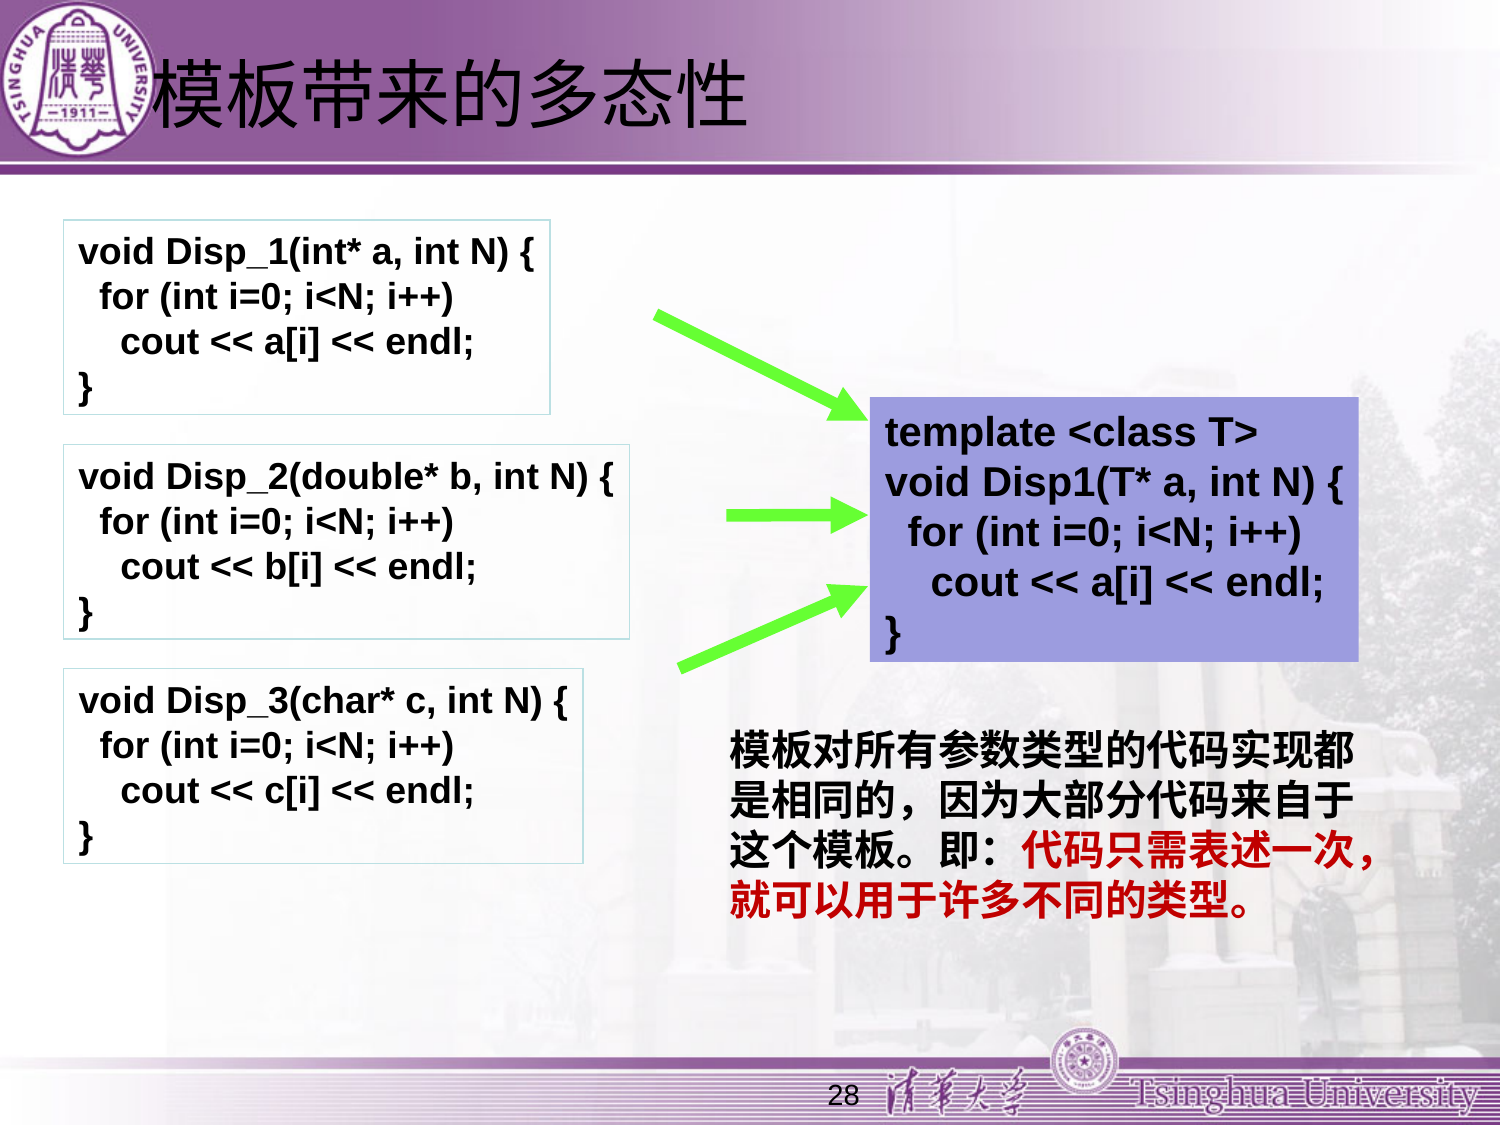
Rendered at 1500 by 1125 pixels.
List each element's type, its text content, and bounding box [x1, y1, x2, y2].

text_box [679, 585, 868, 669]
title 模板带来的多态性 [135, 19, 1411, 166]
text_box [655, 314, 869, 421]
text_box template <class T> void Disp1(T* a, int N) { for (int i=0; i<N; i++) cout << a[i] << endl; } [869, 397, 1359, 662]
slide_number 28 [632, 1068, 876, 1125]
text_box void Disp_1(int* a, int N) { for (int i=0; i<N; i++) cout << a[i] << endl; } [63, 219, 550, 415]
text_box 模板对所有参数类型的代码实现都是相同的，因为大部分代码来自于这个模板。即：代码只需表述一次，就可以用于许多不同的类型。 [714, 716, 1406, 931]
picture [0, 0, 1500, 1125]
text_box void Disp_3(char* c, int N) { for (int i=0; i<N; i++) cout << c[i] << endl; } [63, 668, 584, 864]
text_box [726, 508, 869, 522]
text_box void Disp_2(double* b, int N) { for (int i=0; i<N; i++) cout << b[i] << endl; } [63, 444, 630, 640]
